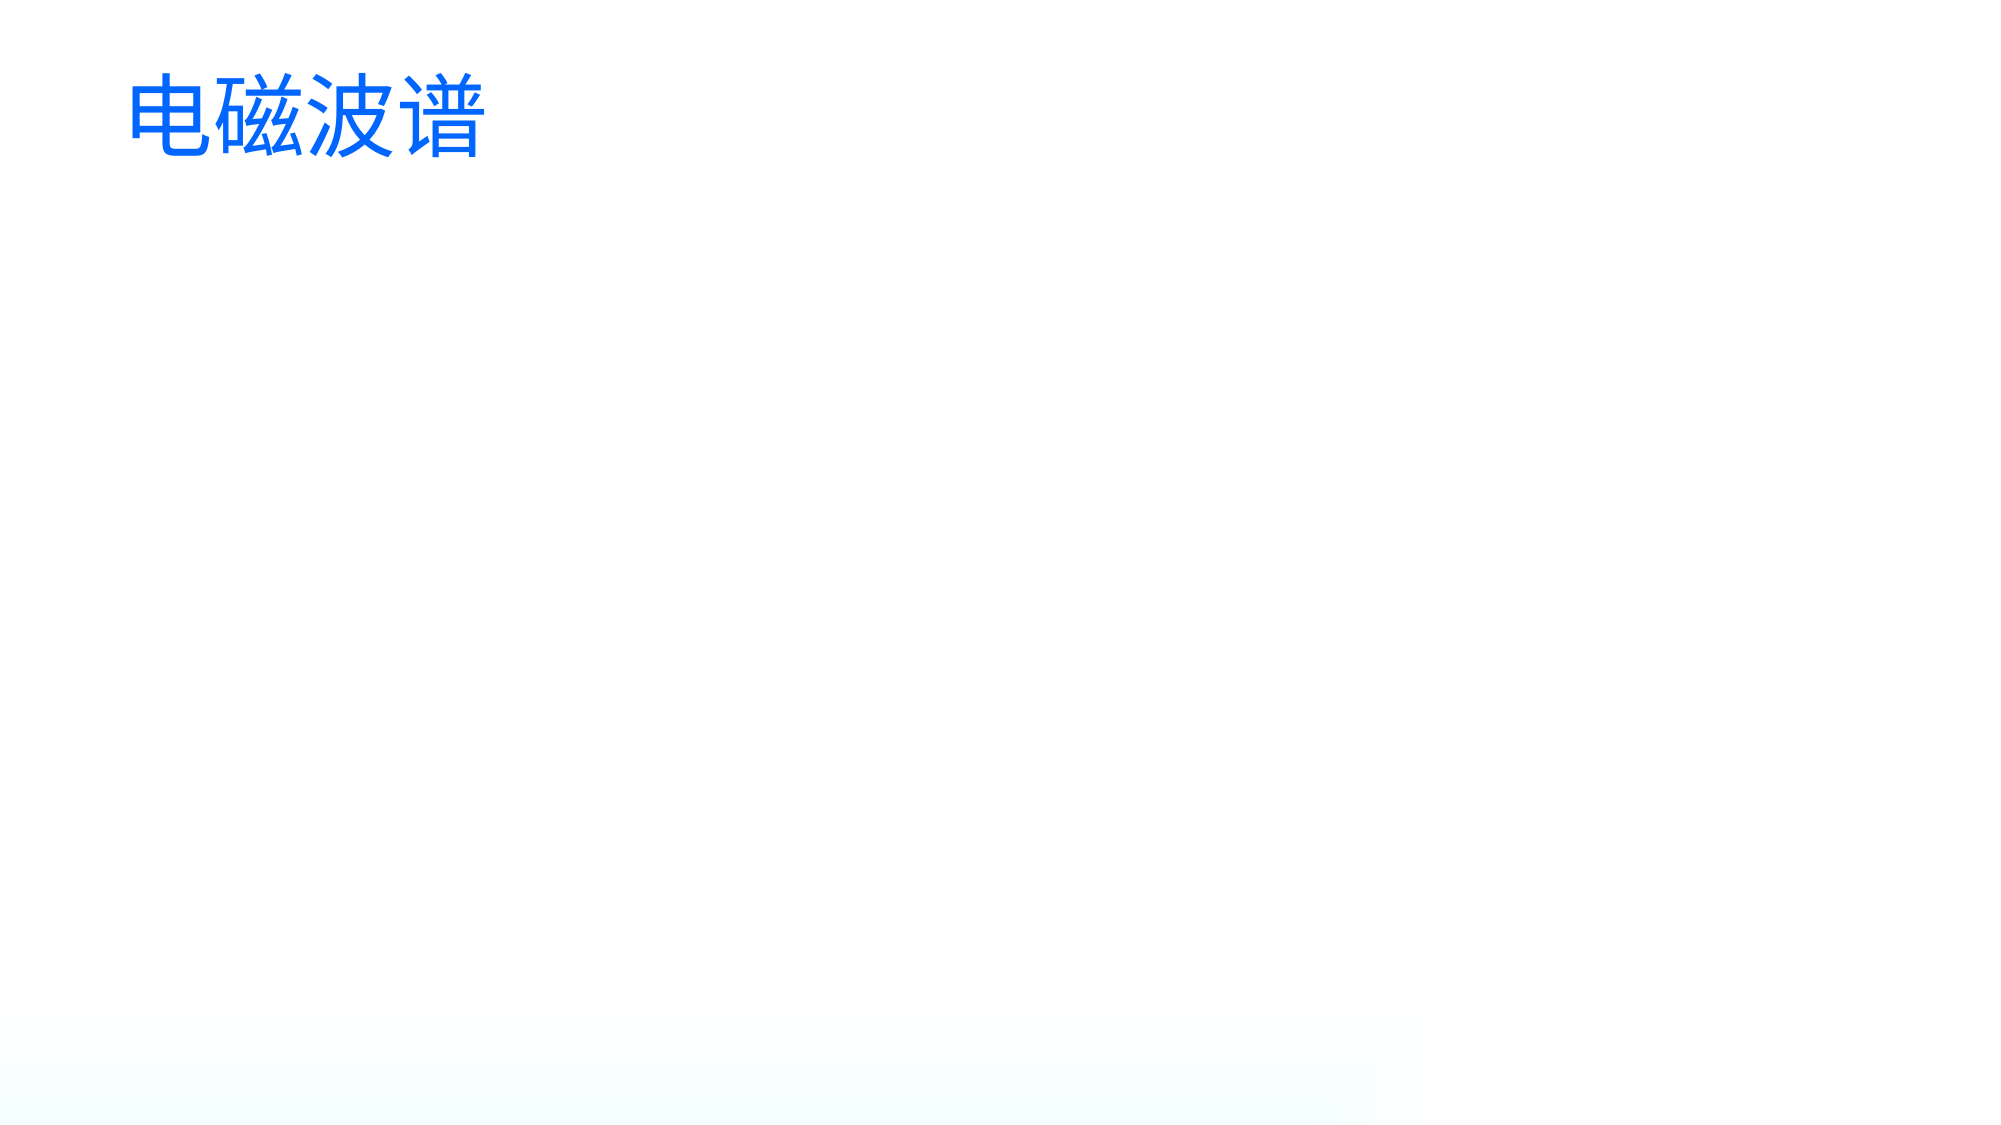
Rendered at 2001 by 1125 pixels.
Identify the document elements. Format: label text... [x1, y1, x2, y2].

text_box 电磁波谱 [106, 51, 1832, 270]
